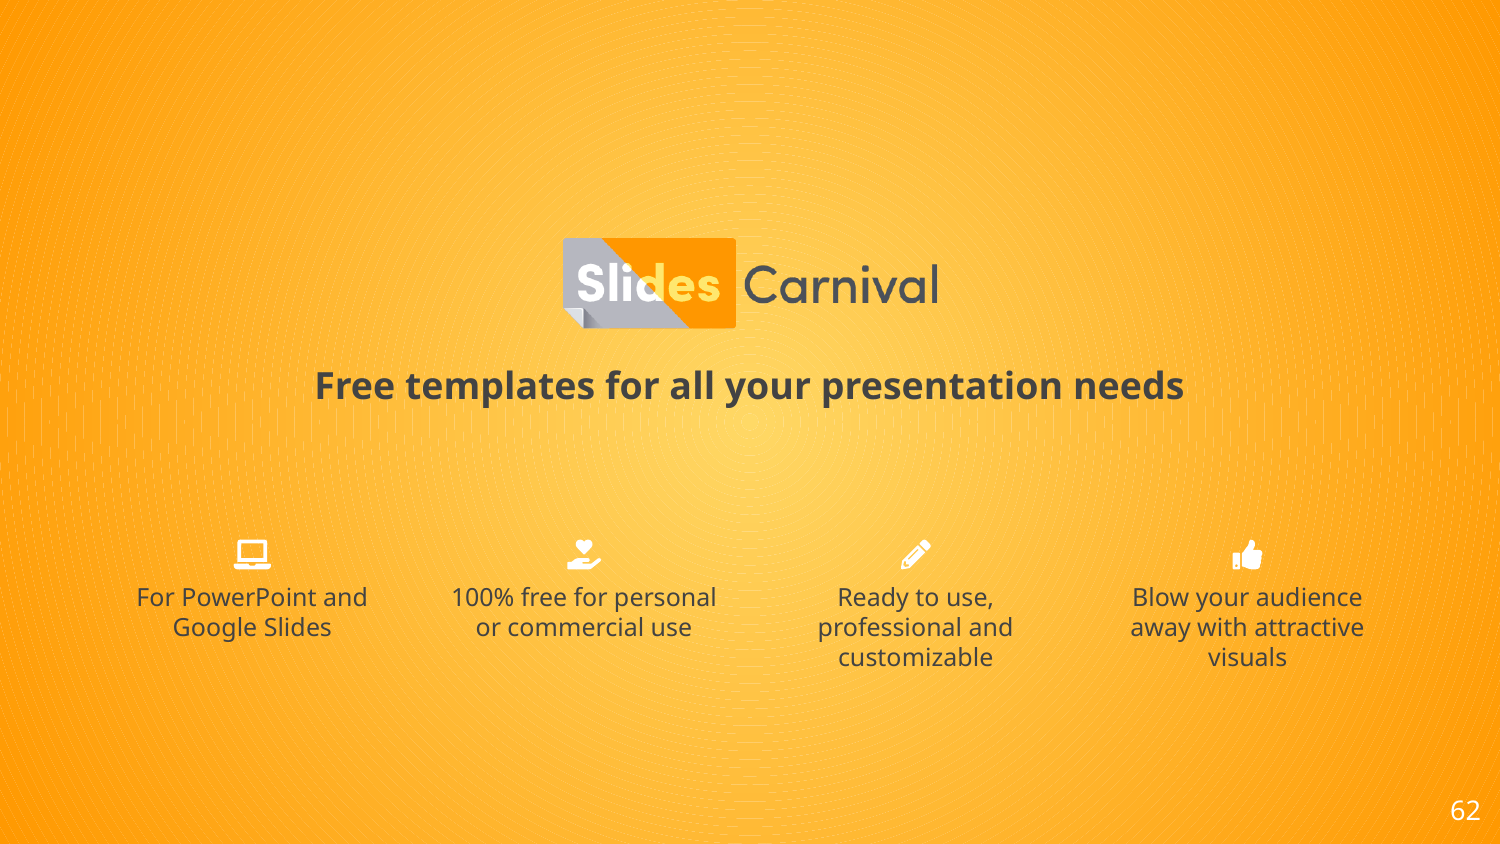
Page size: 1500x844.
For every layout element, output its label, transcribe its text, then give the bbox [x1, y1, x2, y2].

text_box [113, 539, 1387, 687]
text_box Free templates for all your presentation needs [181, 362, 1319, 407]
slide_number 62 [1391, 779, 1482, 844]
picture [561, 237, 939, 329]
